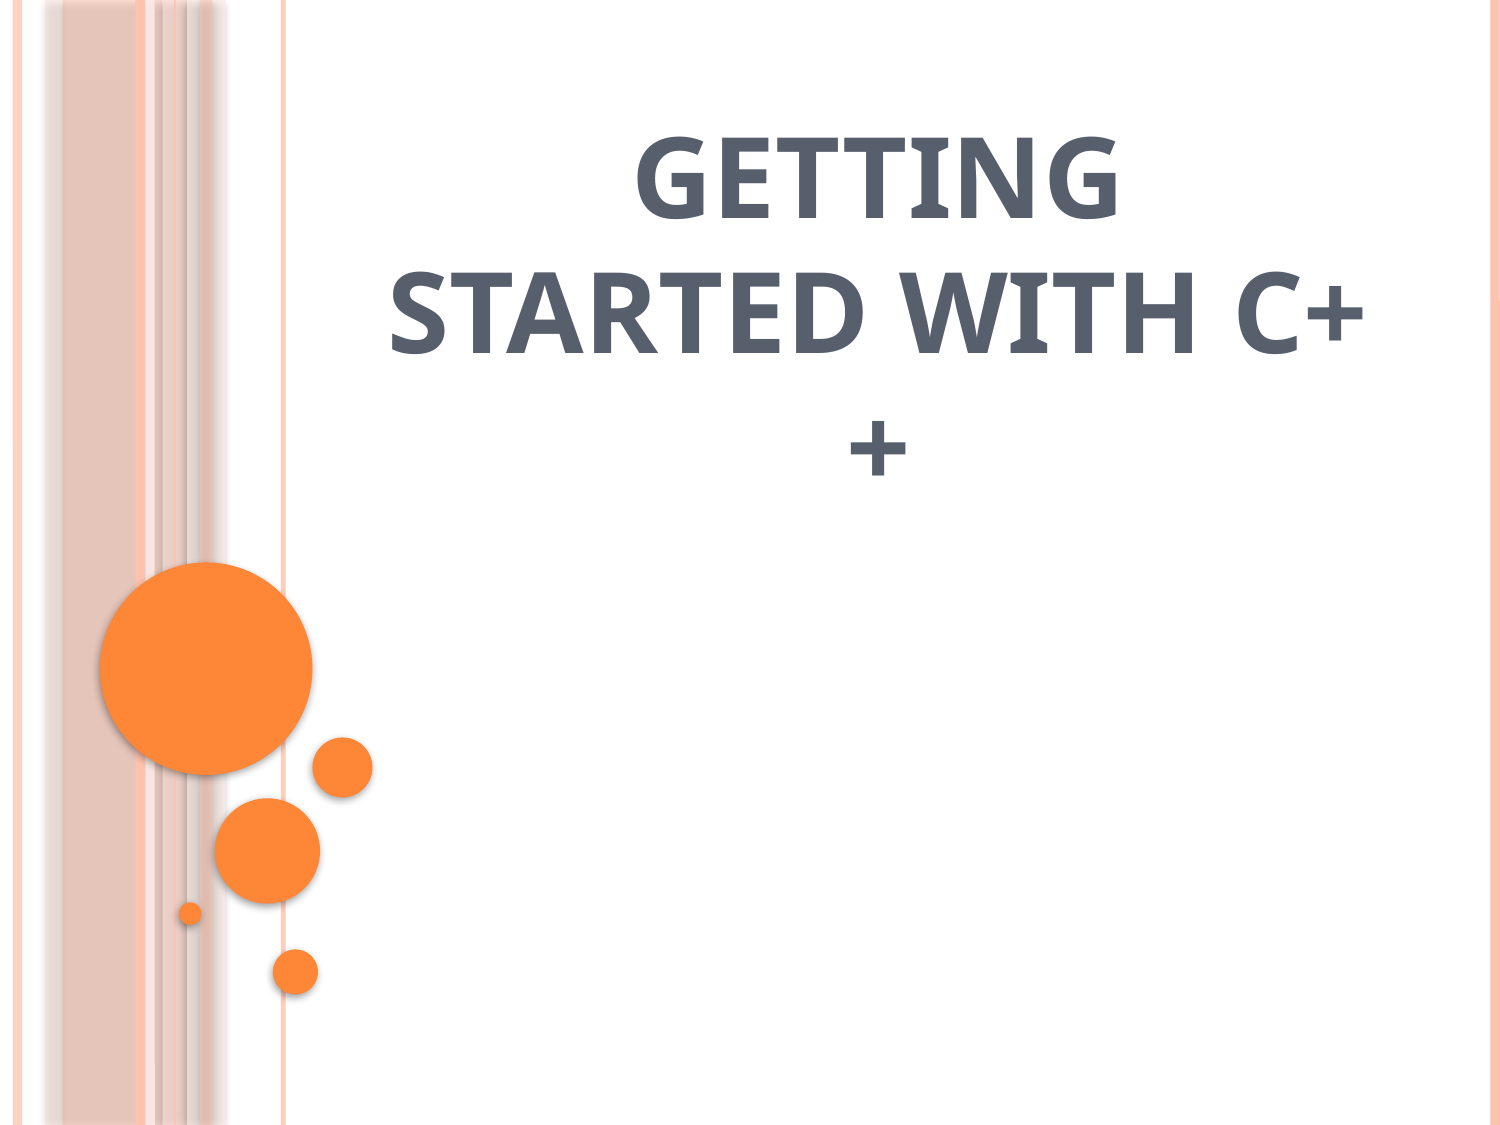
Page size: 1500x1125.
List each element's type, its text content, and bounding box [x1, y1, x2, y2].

title Getting started with C++ [371, 208, 1385, 519]
